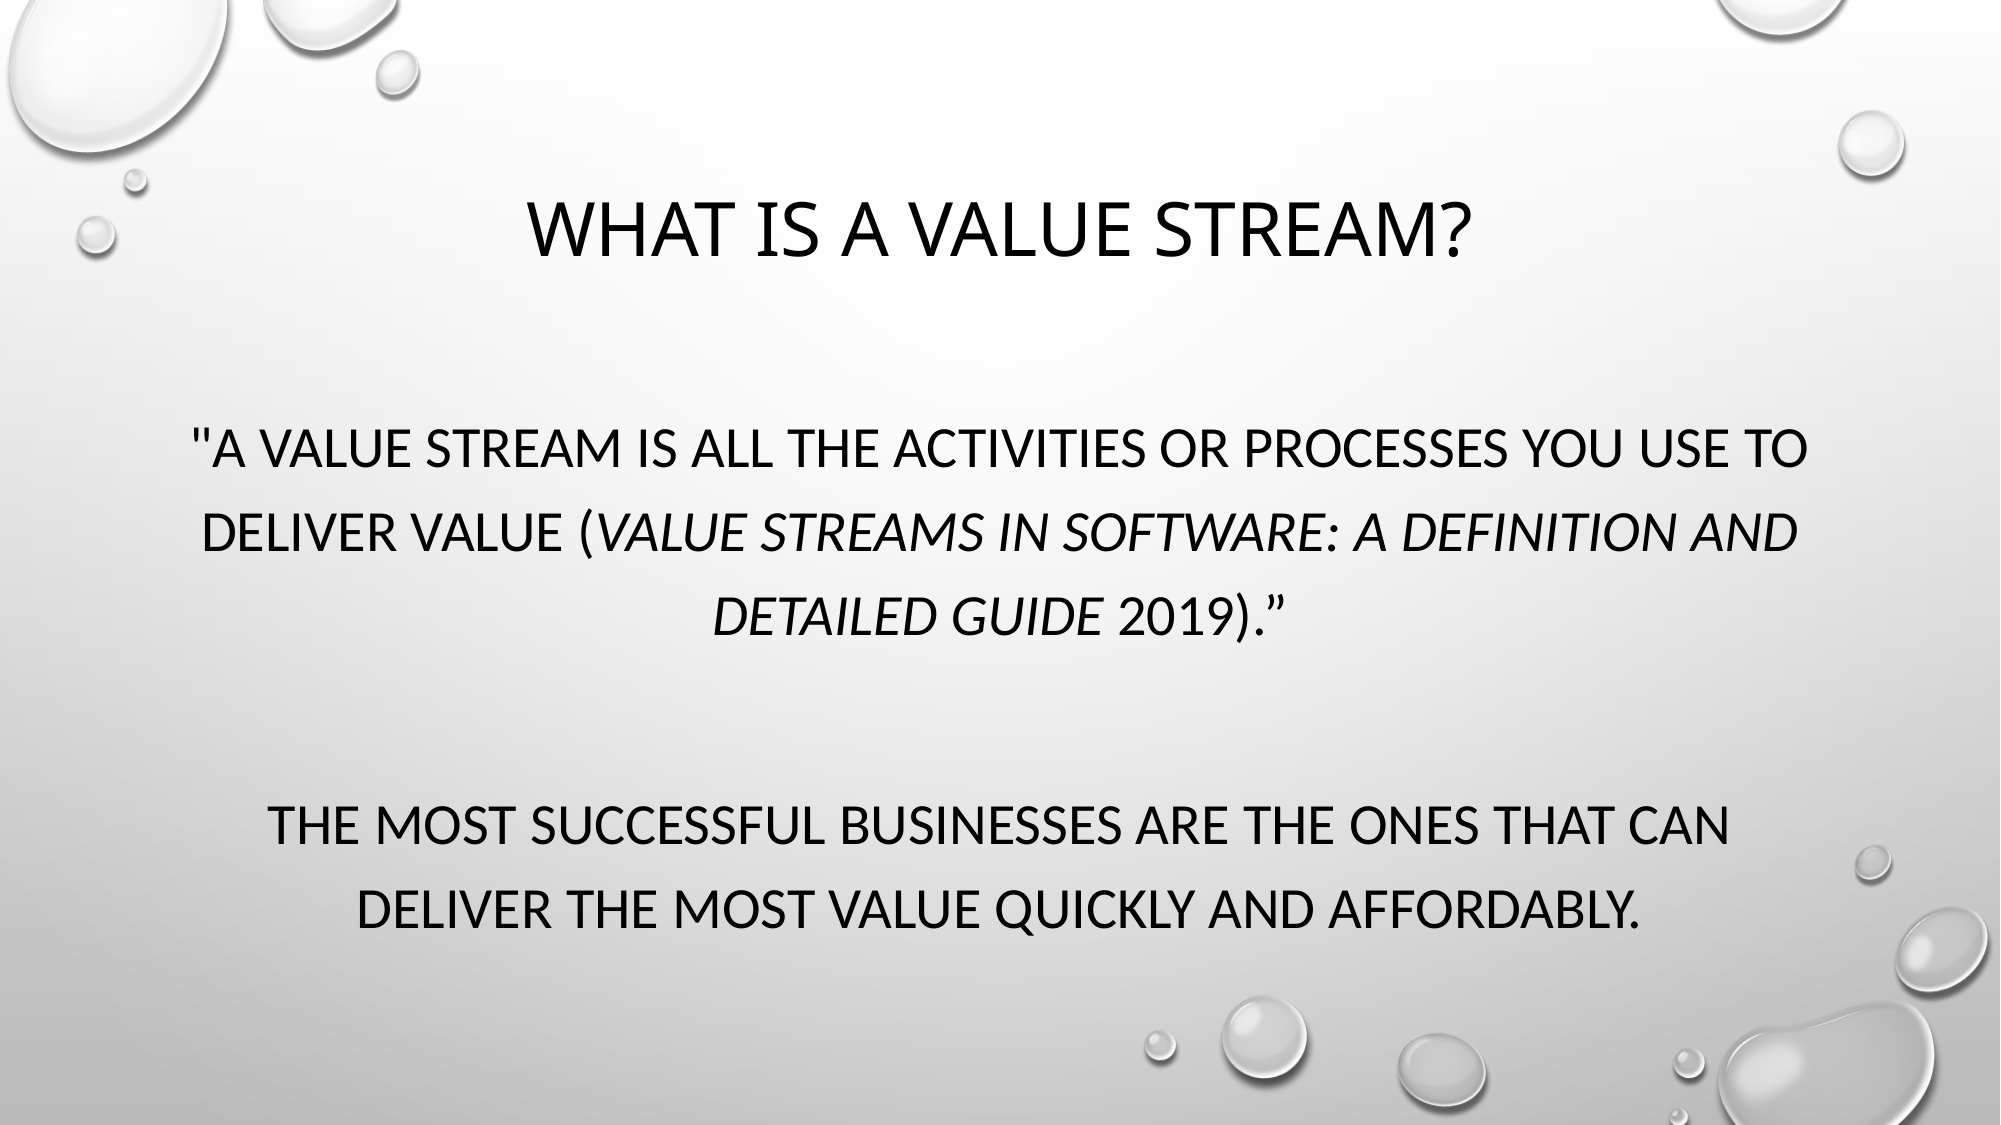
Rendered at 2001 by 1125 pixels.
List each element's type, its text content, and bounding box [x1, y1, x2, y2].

title What is a value stream? [149, 101, 1851, 364]
picture [0, 0, 2000, 1125]
list "a value stream is all the activities or processes you use to deliver value (Value streams in software: A definition and detailed guide 2019).” The most successful businesses are the ones that can deliver the most value quickly and affordably. [149, 388, 1850, 950]
